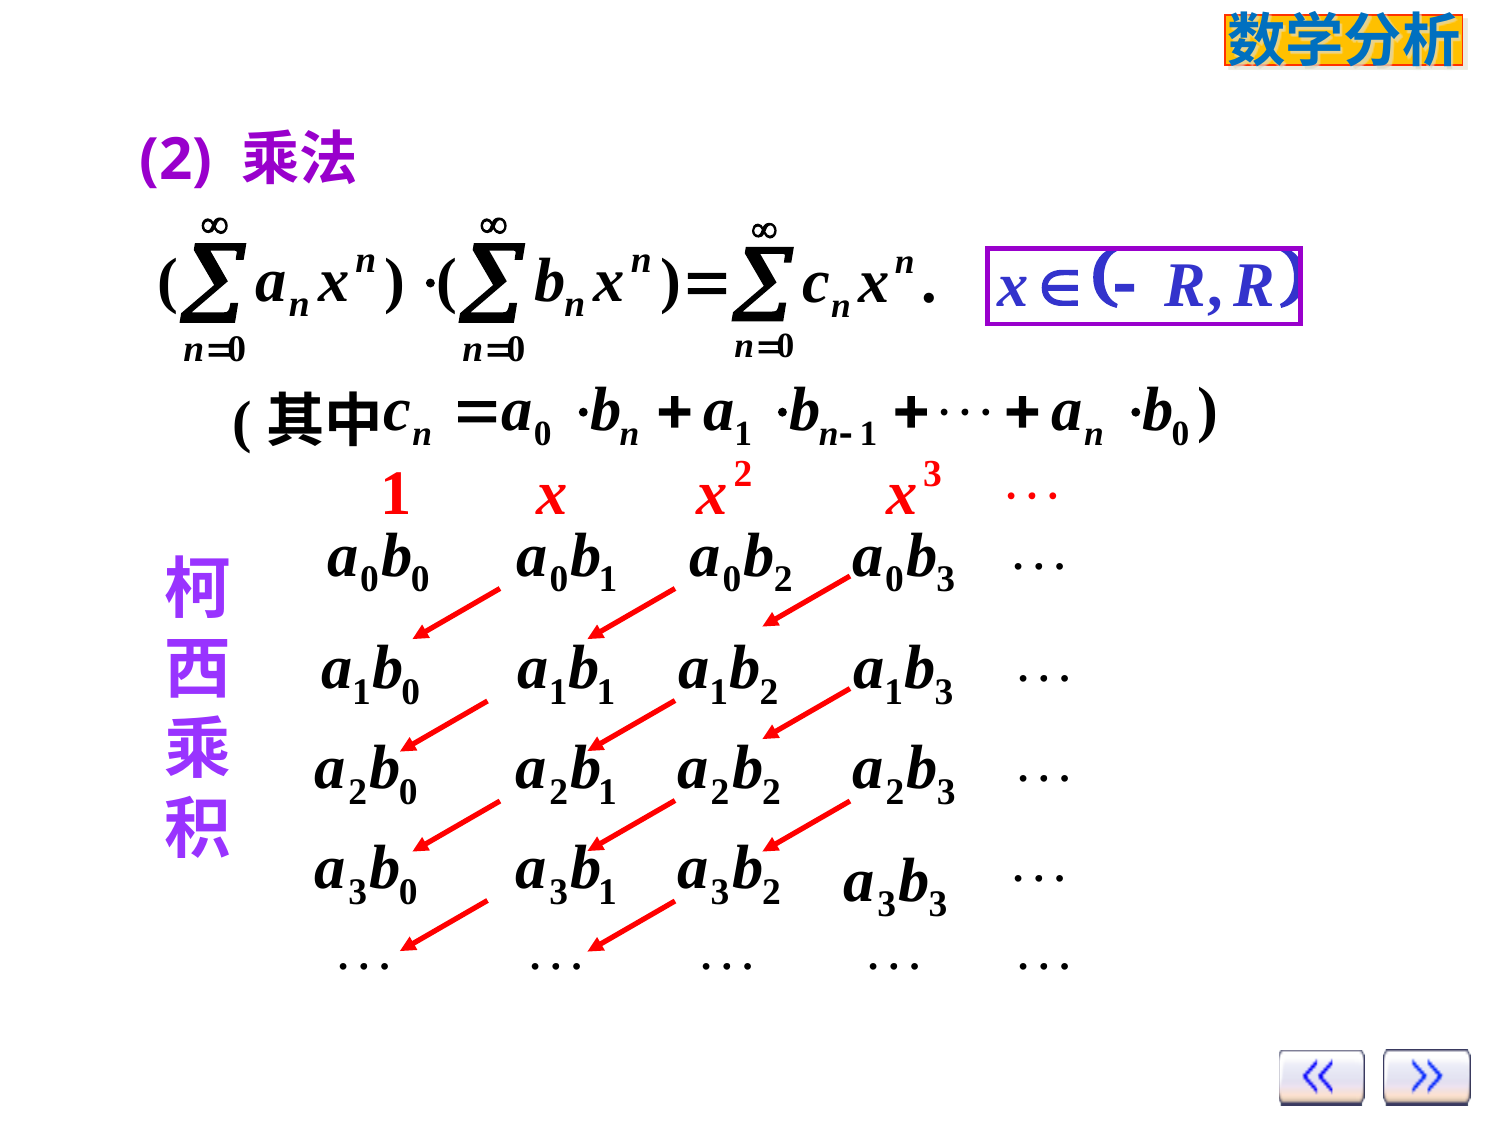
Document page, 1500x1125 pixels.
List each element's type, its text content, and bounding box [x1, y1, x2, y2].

picture [1383, 1049, 1471, 1106]
text_box (2) 乘法 [124, 113, 488, 199]
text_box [380, 450, 1063, 533]
text_box (其中 [217, 376, 376, 461]
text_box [678, 205, 938, 363]
picture [1279, 1050, 1365, 1106]
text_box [989, 250, 1299, 322]
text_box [399, 575, 851, 952]
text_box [312, 521, 1076, 977]
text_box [155, 200, 684, 368]
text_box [380, 375, 1219, 452]
text_box 柯西乘积 [150, 538, 250, 874]
